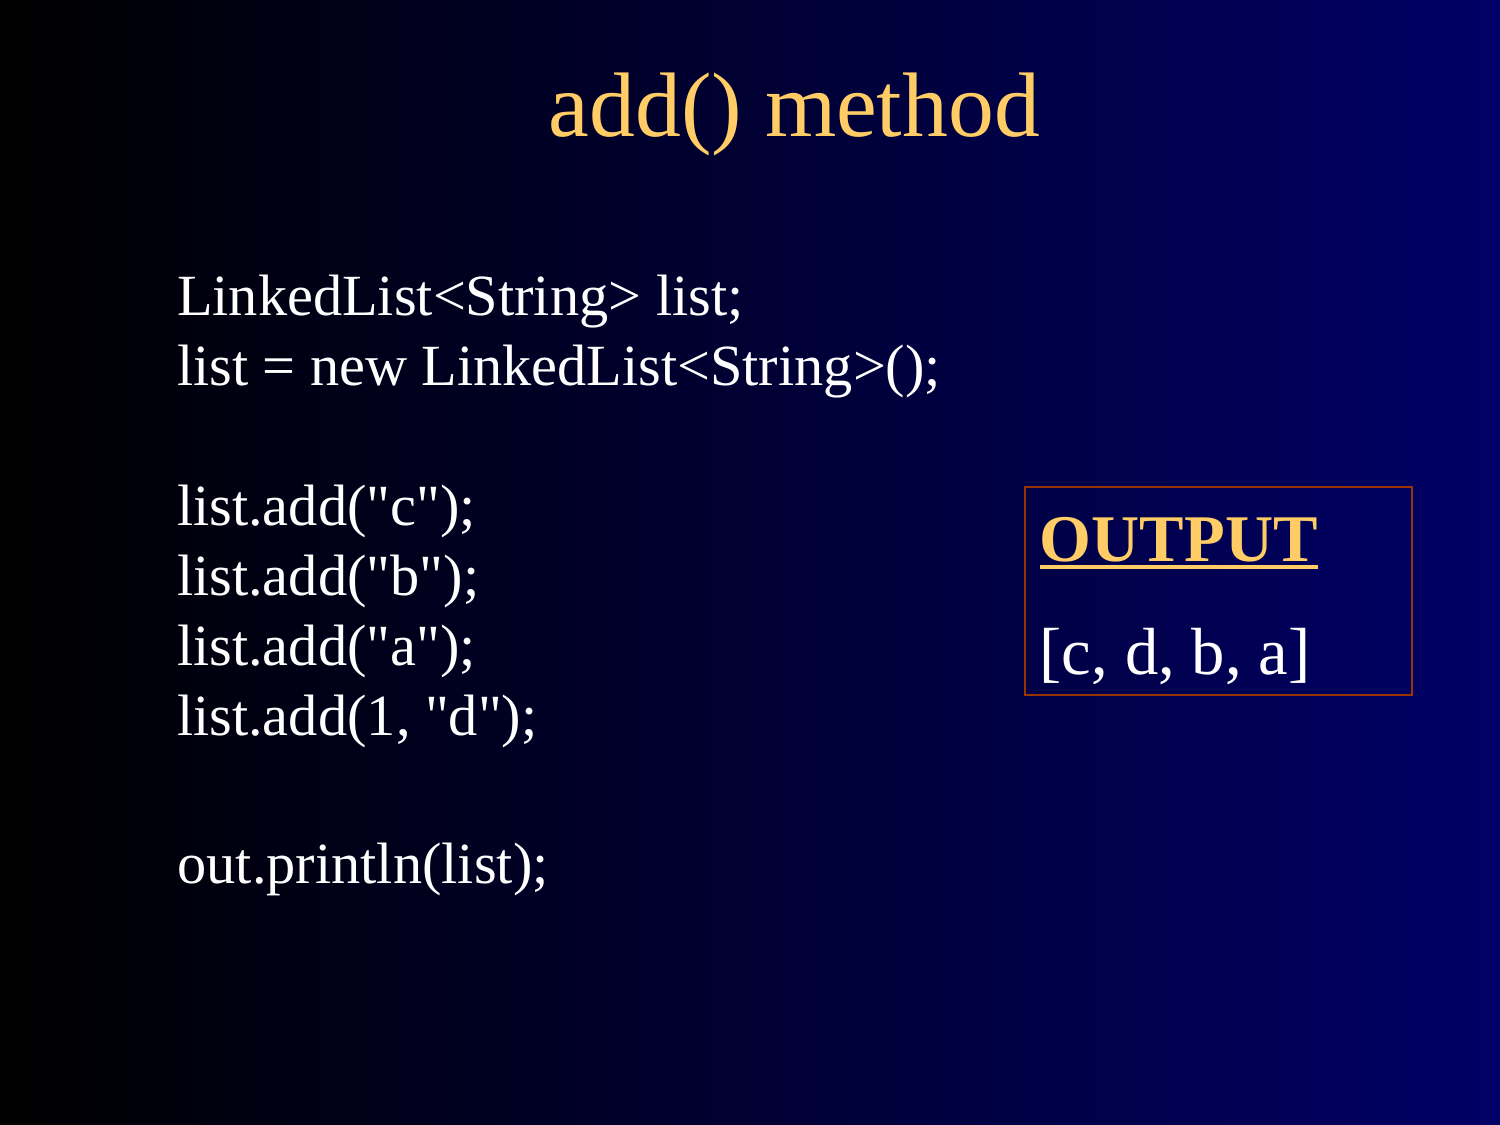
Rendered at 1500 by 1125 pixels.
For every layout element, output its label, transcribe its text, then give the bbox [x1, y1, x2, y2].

text_box OUTPUT [c, d, b, a] [1024, 487, 1413, 696]
text_box LinkedList<String> list; list = new LinkedList<String>(); list.add("c"); list.add("b"); list.add("a"); list.add(1, "d"); out.println(list); [162, 249, 1413, 995]
text_box add() method [533, 37, 1056, 163]
